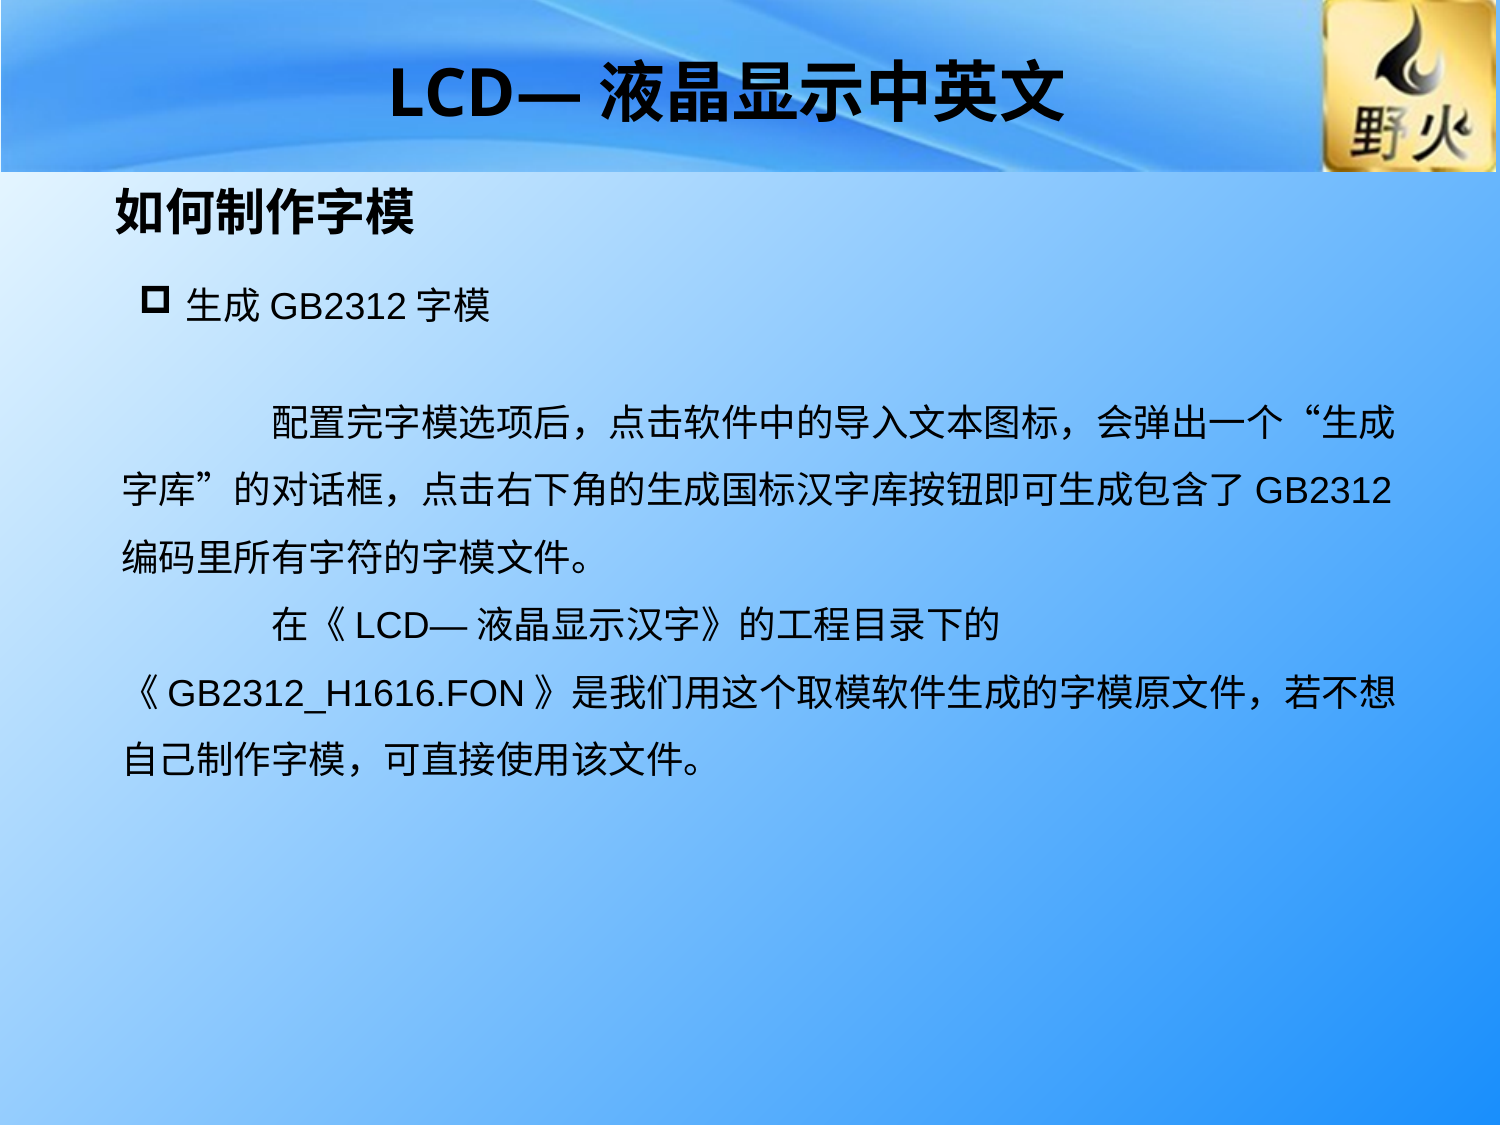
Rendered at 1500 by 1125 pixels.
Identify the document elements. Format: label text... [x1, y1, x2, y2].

text_box 如何制作字模 [100, 180, 1359, 248]
text_box 配置完字模选项后，点击软件中的导入文本图标，会弹出一个“生成字库”的对话框，点击右下角的生成国标汉字库按钮即可生成包含了GB2312编码里所有字符的字模文件。 在《LCD—液晶显示汉字》的工程目录下的《GB2312_H1616.FON》是我们用这个取模软件生成的字模原文件，若不想自己制作字模，可直接使用该文件。 [106, 369, 1418, 789]
picture [1, 0, 1496, 172]
text_box 生成GB2312字模 [123, 274, 1400, 335]
